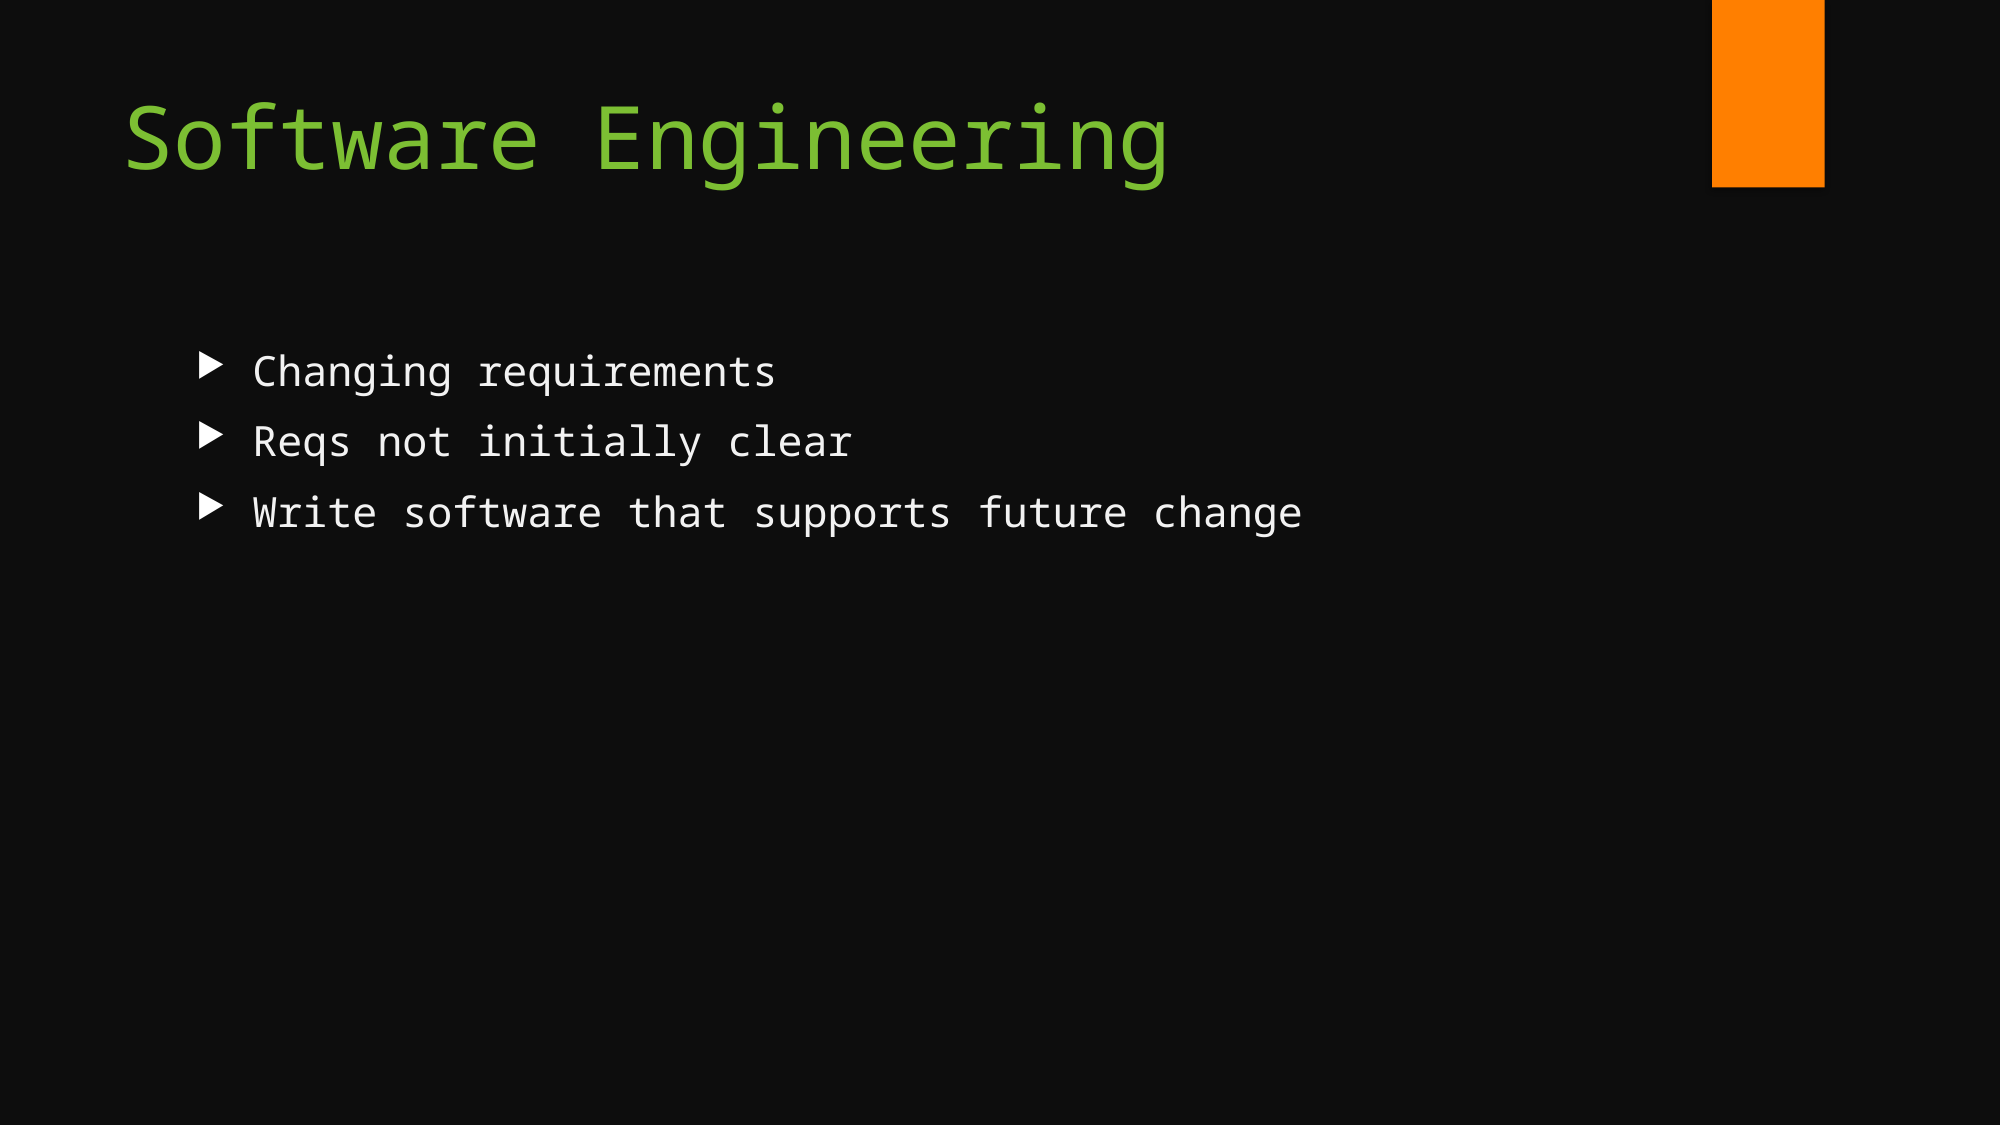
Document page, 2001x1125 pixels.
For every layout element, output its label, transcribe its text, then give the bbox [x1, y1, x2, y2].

title Software Engineering [106, 74, 1649, 304]
list Changing requirements Reqs not initially clear Write software that supports future change [181, 336, 1649, 1025]
